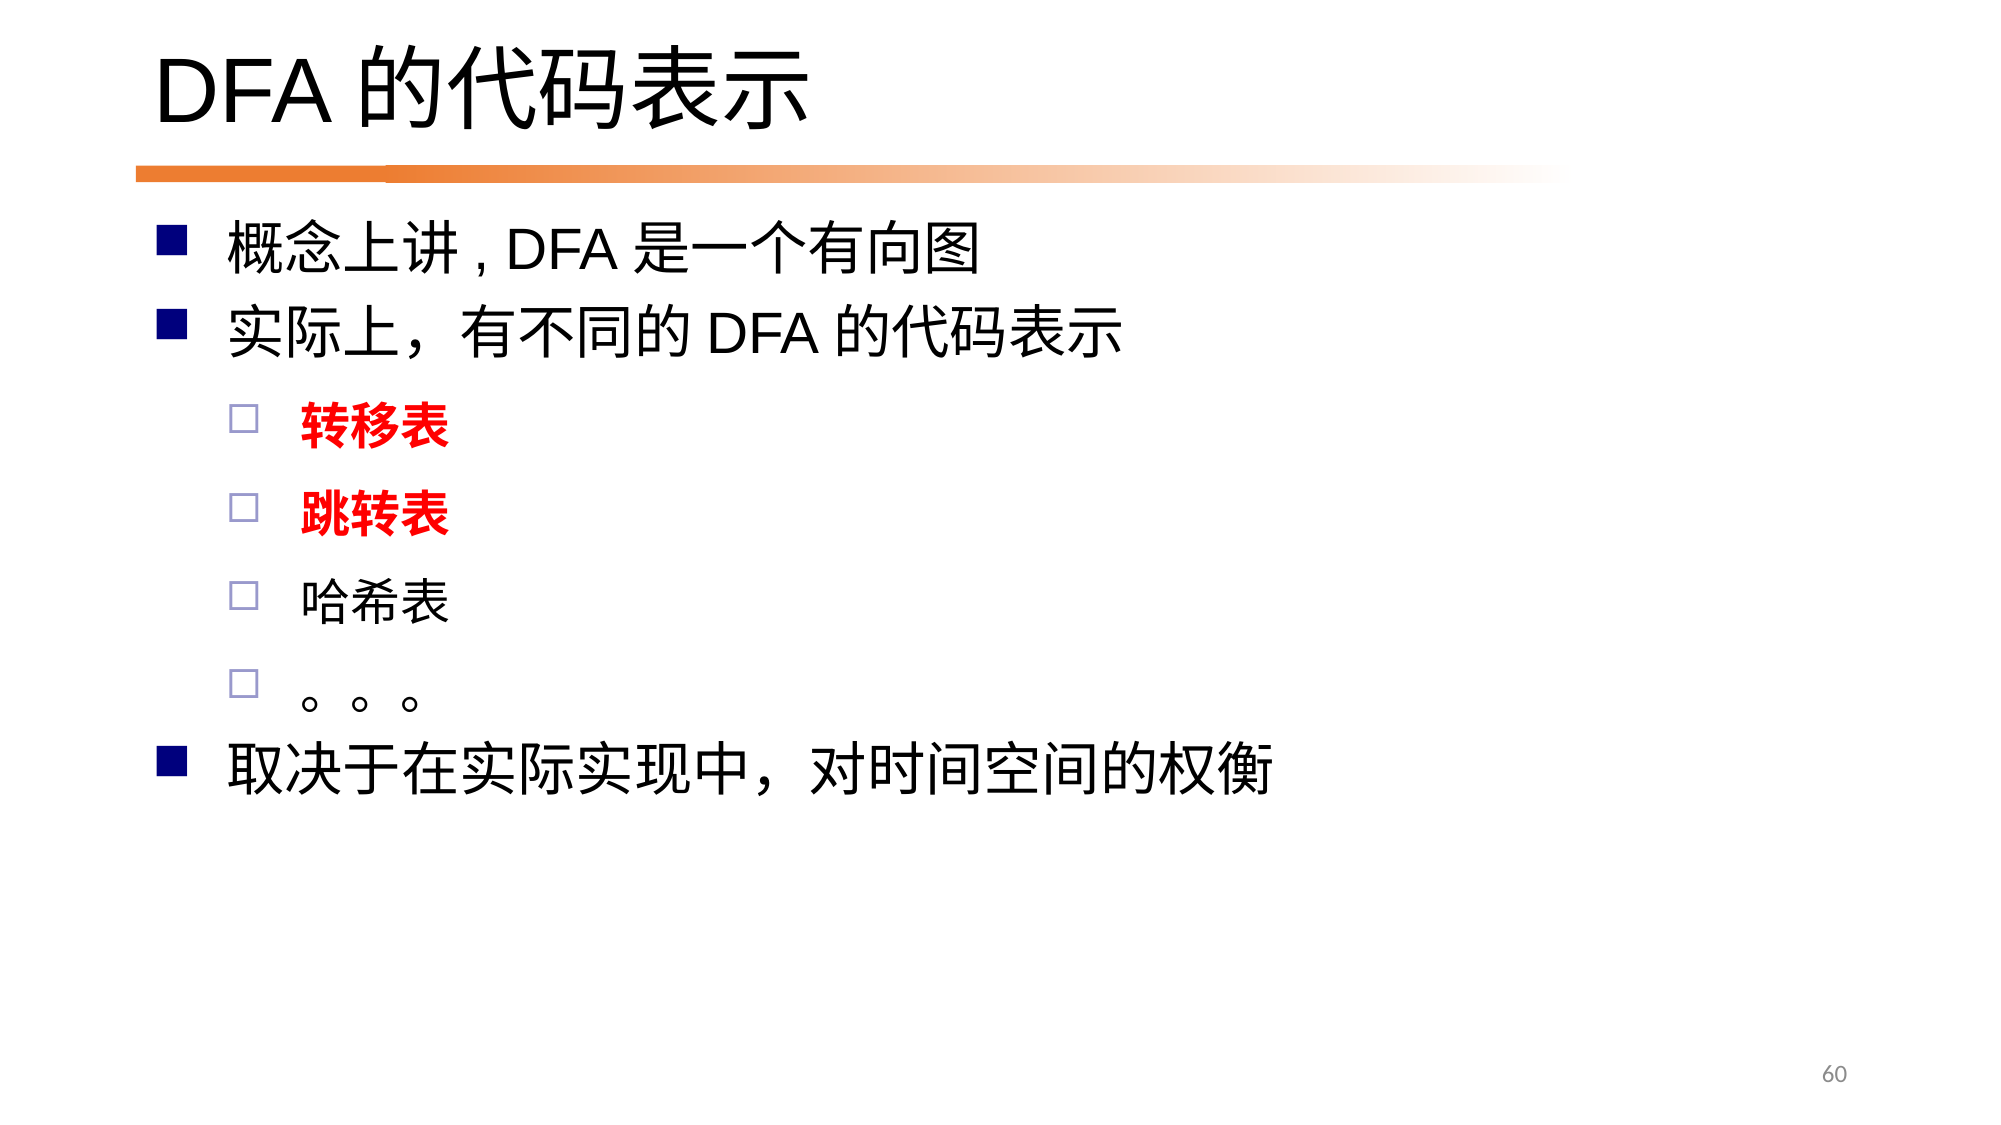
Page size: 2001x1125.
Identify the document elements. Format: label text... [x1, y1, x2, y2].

list 概念上讲, DFA是一个有向图 实际上，有不同的DFA的代码表示 转移表 跳转表 哈希表 。。。 取决于在实际实现中，对时间空间的权衡 [137, 211, 1863, 1018]
title DFA的代码表示 [138, 25, 1810, 160]
slide_number 60 [1412, 1042, 1863, 1103]
